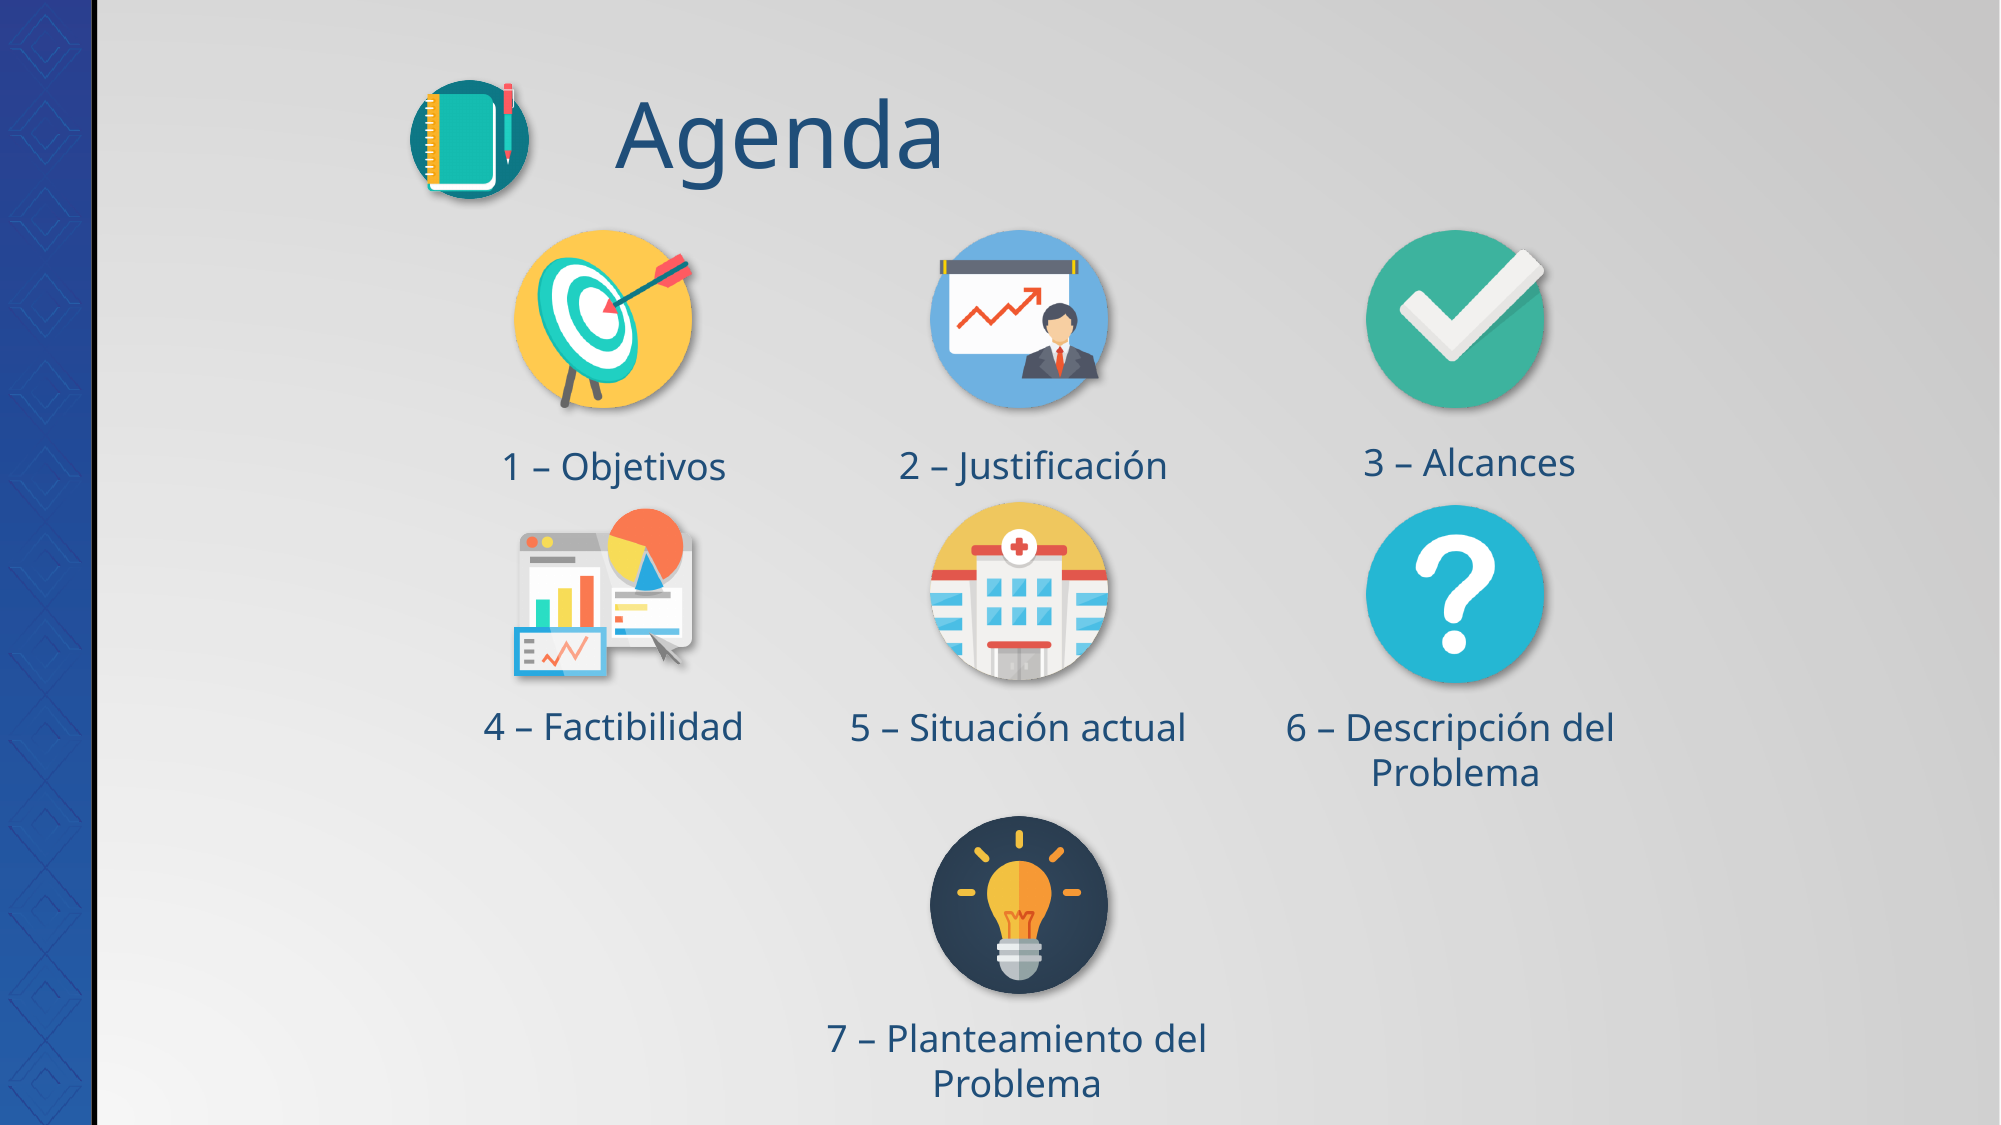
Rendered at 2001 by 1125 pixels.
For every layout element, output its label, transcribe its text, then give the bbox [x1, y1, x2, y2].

text_box 5 – Situación actual [834, 696, 1203, 757]
text_box 4 – Factibilidad [468, 695, 760, 756]
picture [0, 0, 2001, 1125]
text_box 2 – Justificación [884, 434, 1184, 494]
text_box 1 – Objetivos [486, 435, 742, 496]
text_box 6 – Descripción del Problema [1270, 696, 1641, 802]
title Agenda [600, 45, 1675, 233]
text_box 3 – Alcances [1348, 431, 1592, 492]
text_box 7 – Planteamiento del Problema [811, 1007, 1223, 1113]
